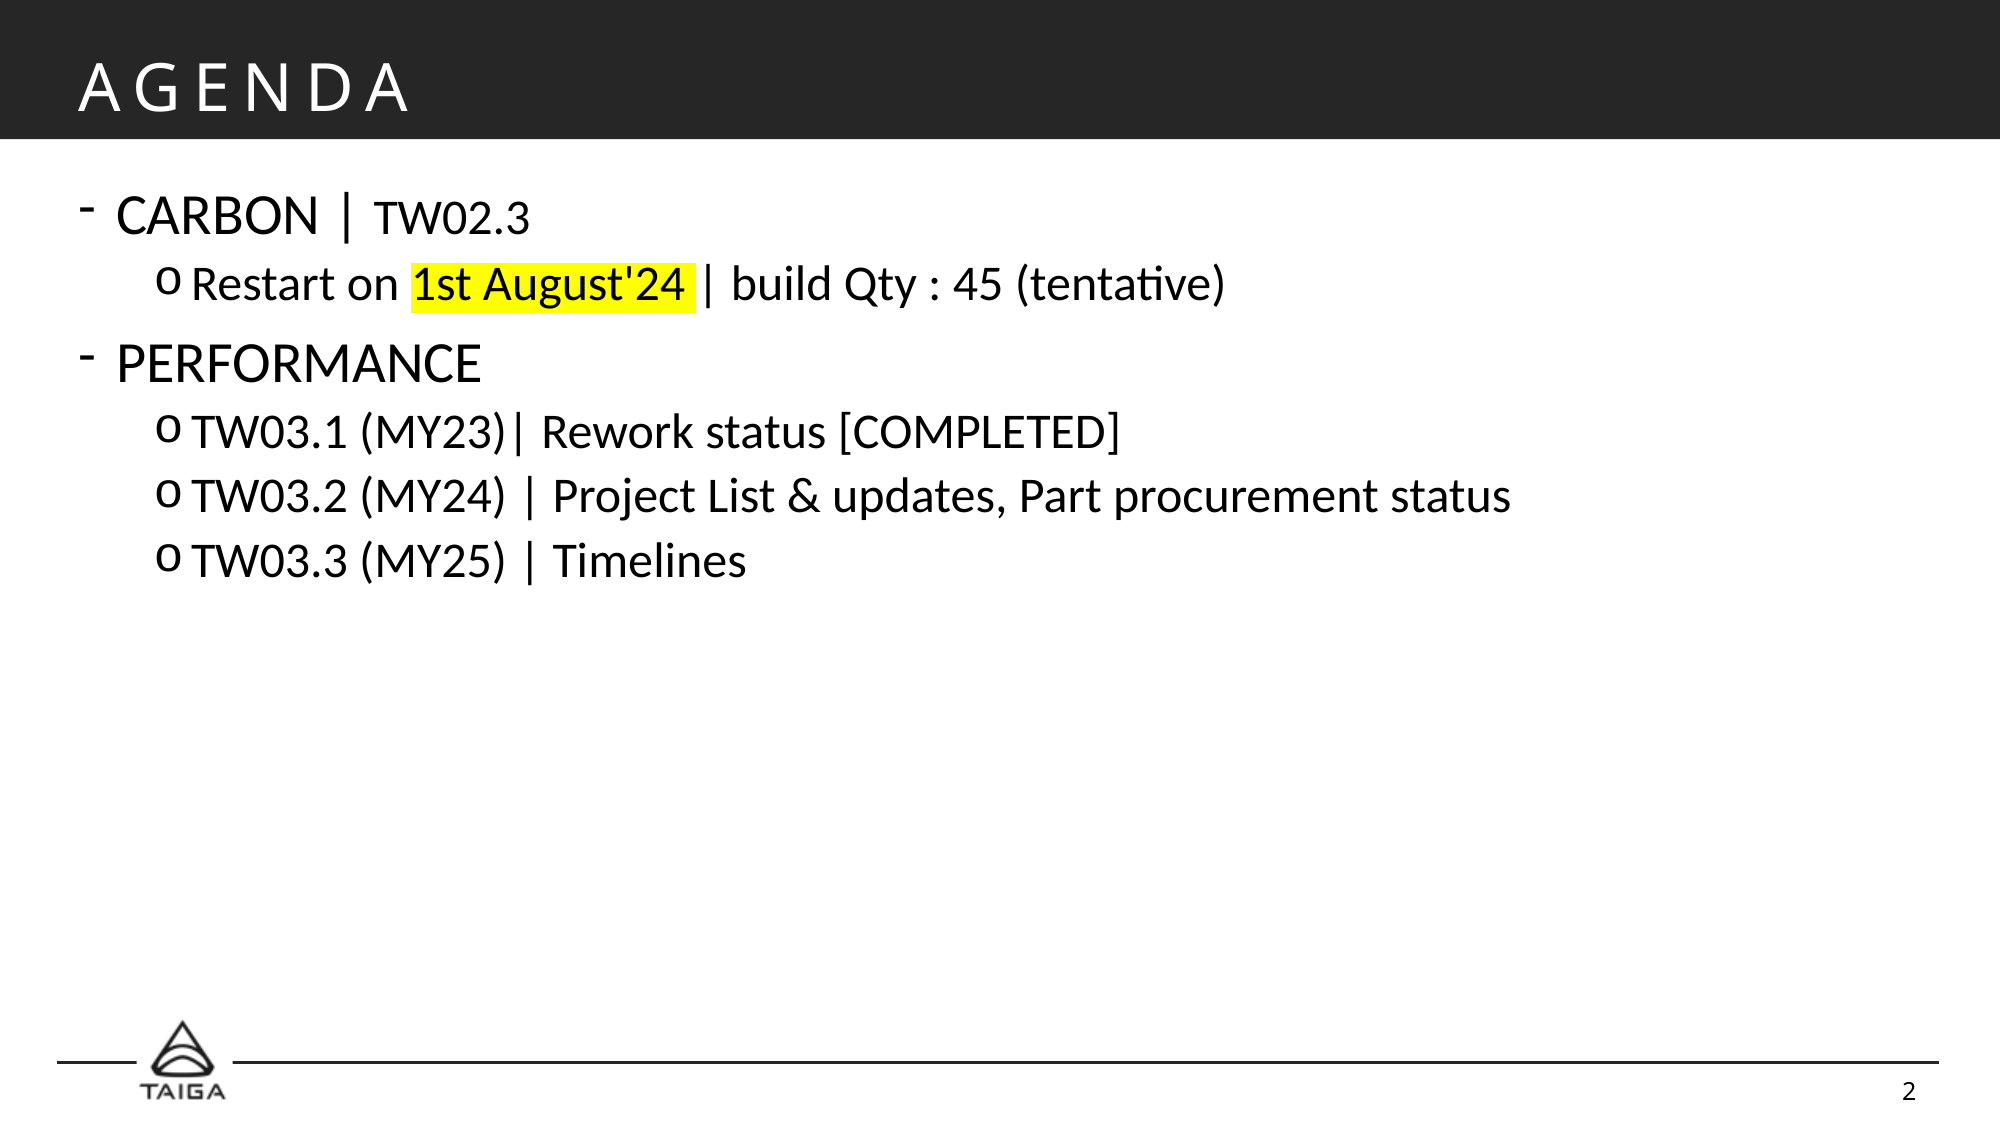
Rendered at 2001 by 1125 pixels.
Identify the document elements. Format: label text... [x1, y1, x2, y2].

title agenda [63, 0, 1789, 134]
picture [136, 1018, 233, 1109]
list CARBON | TW02.3 Restart on 1st August'24 | build Qty : 45 (tentative) PERFORMANCE TW03.1 (MY23)| Rework status [COMPLETED] TW03.2 (MY24) | Project List & updates, Part procurement status TW03.3 (MY25) | Timelines [63, 176, 1940, 1012]
slide_number 2 [1481, 1062, 1932, 1123]
